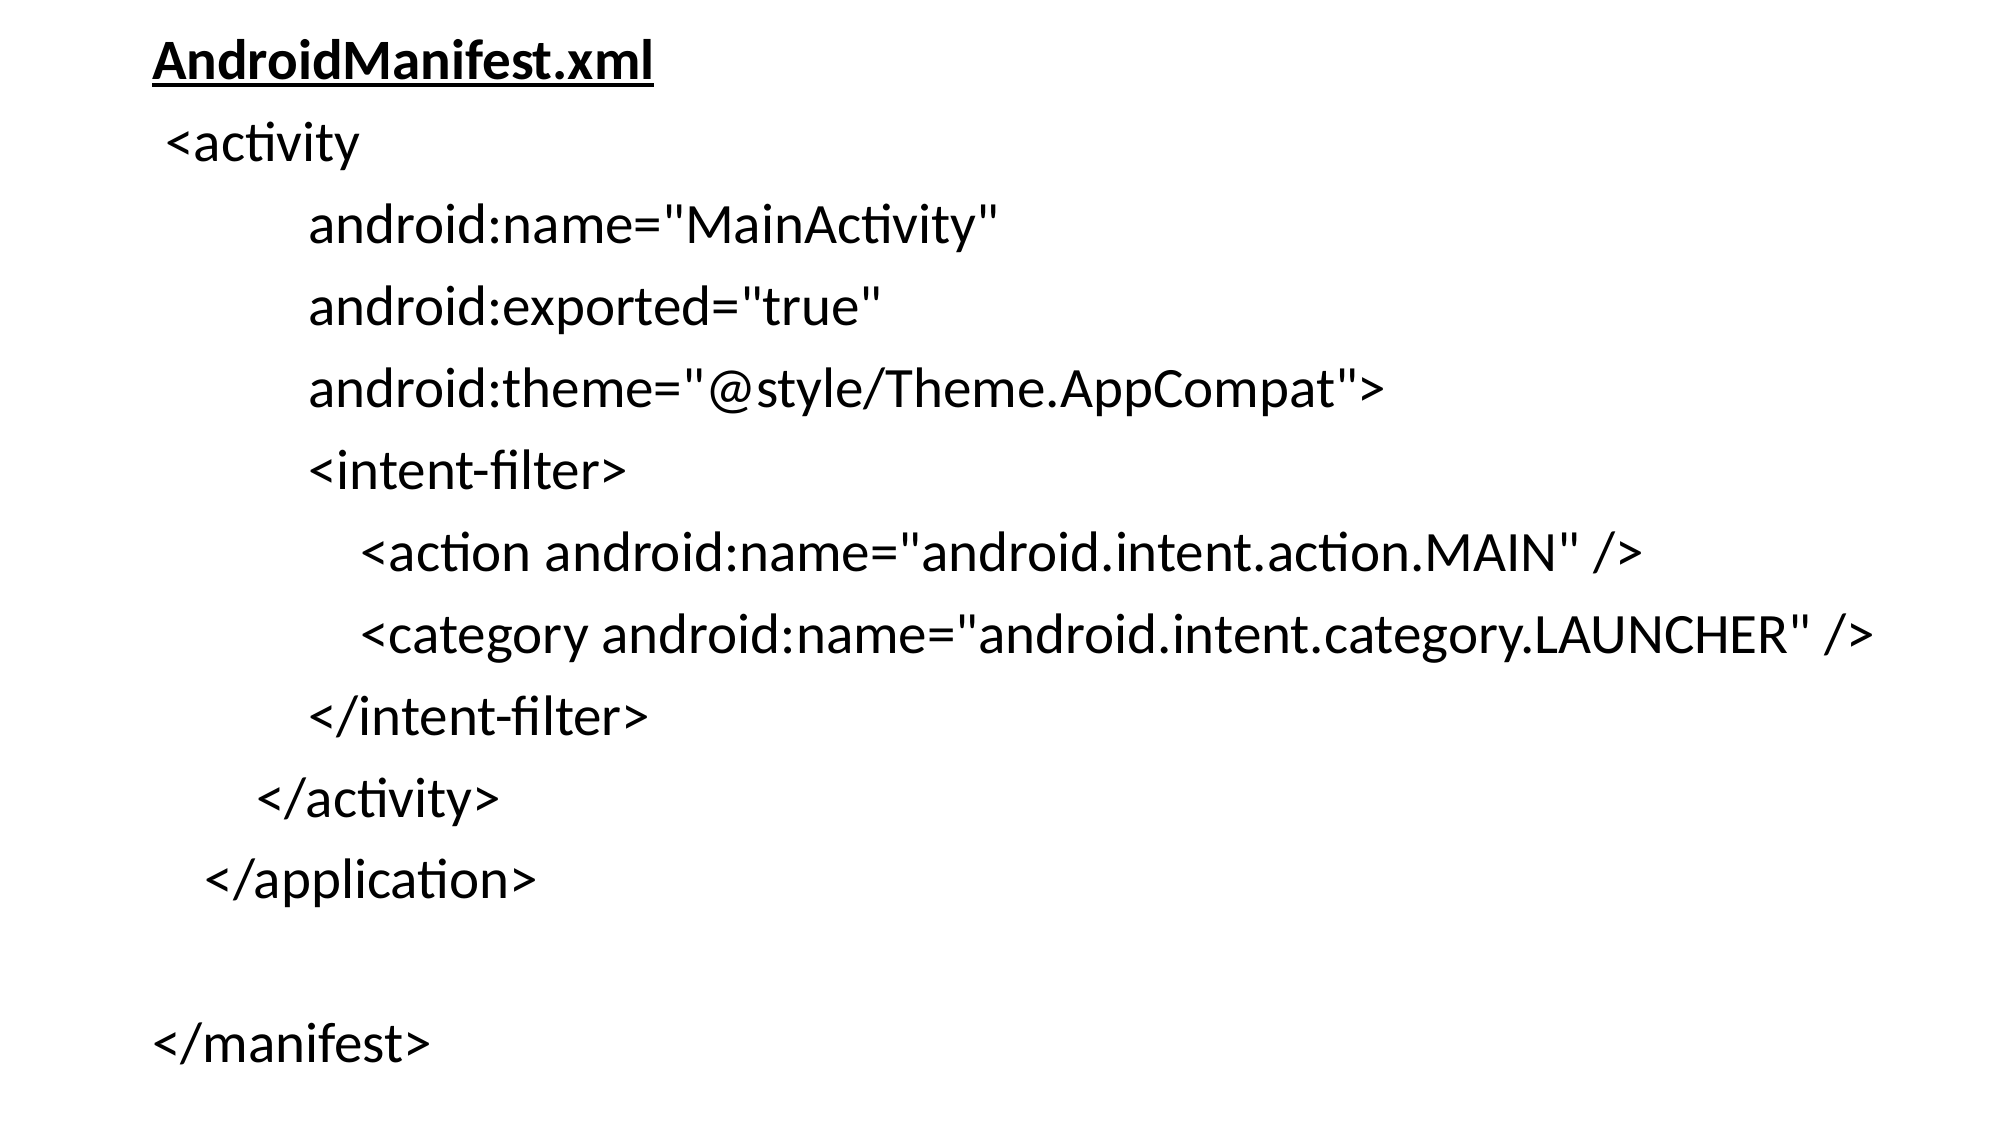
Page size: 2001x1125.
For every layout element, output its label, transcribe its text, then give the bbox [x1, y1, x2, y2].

list AndroidManifest.xml <activity android:name="MainActivity" android:exported="true" android:theme="@style/Theme.AppCompat"> <intent-filter> <action android:name="android.intent.action.MAIN" /> <category android:name="android.intent.category.LAUNCHER" /> </intent-filter> </activity> </application> </manifest> [137, 22, 1935, 1090]
